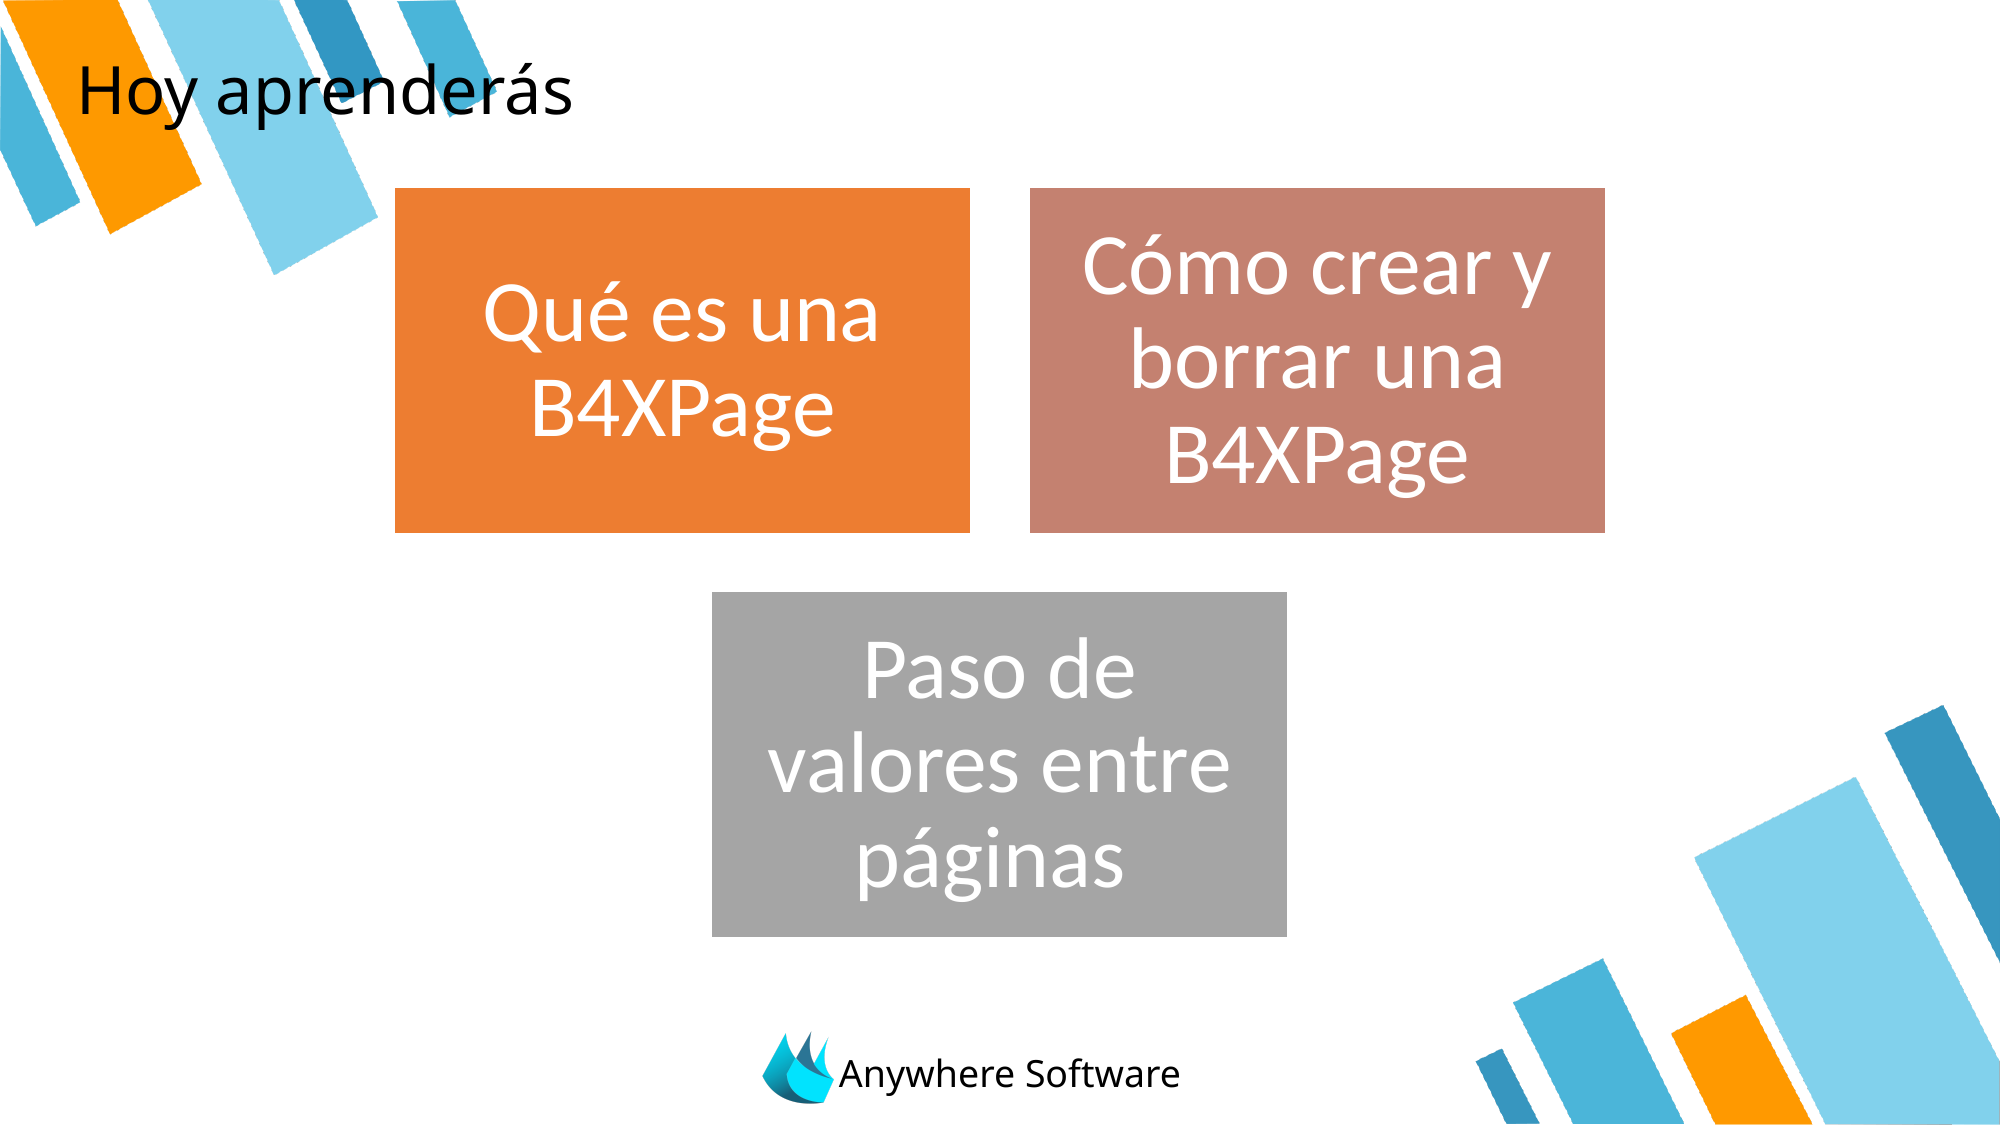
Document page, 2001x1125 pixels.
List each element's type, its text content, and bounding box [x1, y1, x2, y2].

title Hoy aprenderás [61, 22, 1863, 165]
picture [0, 0, 2000, 1125]
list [219, 186, 1781, 938]
